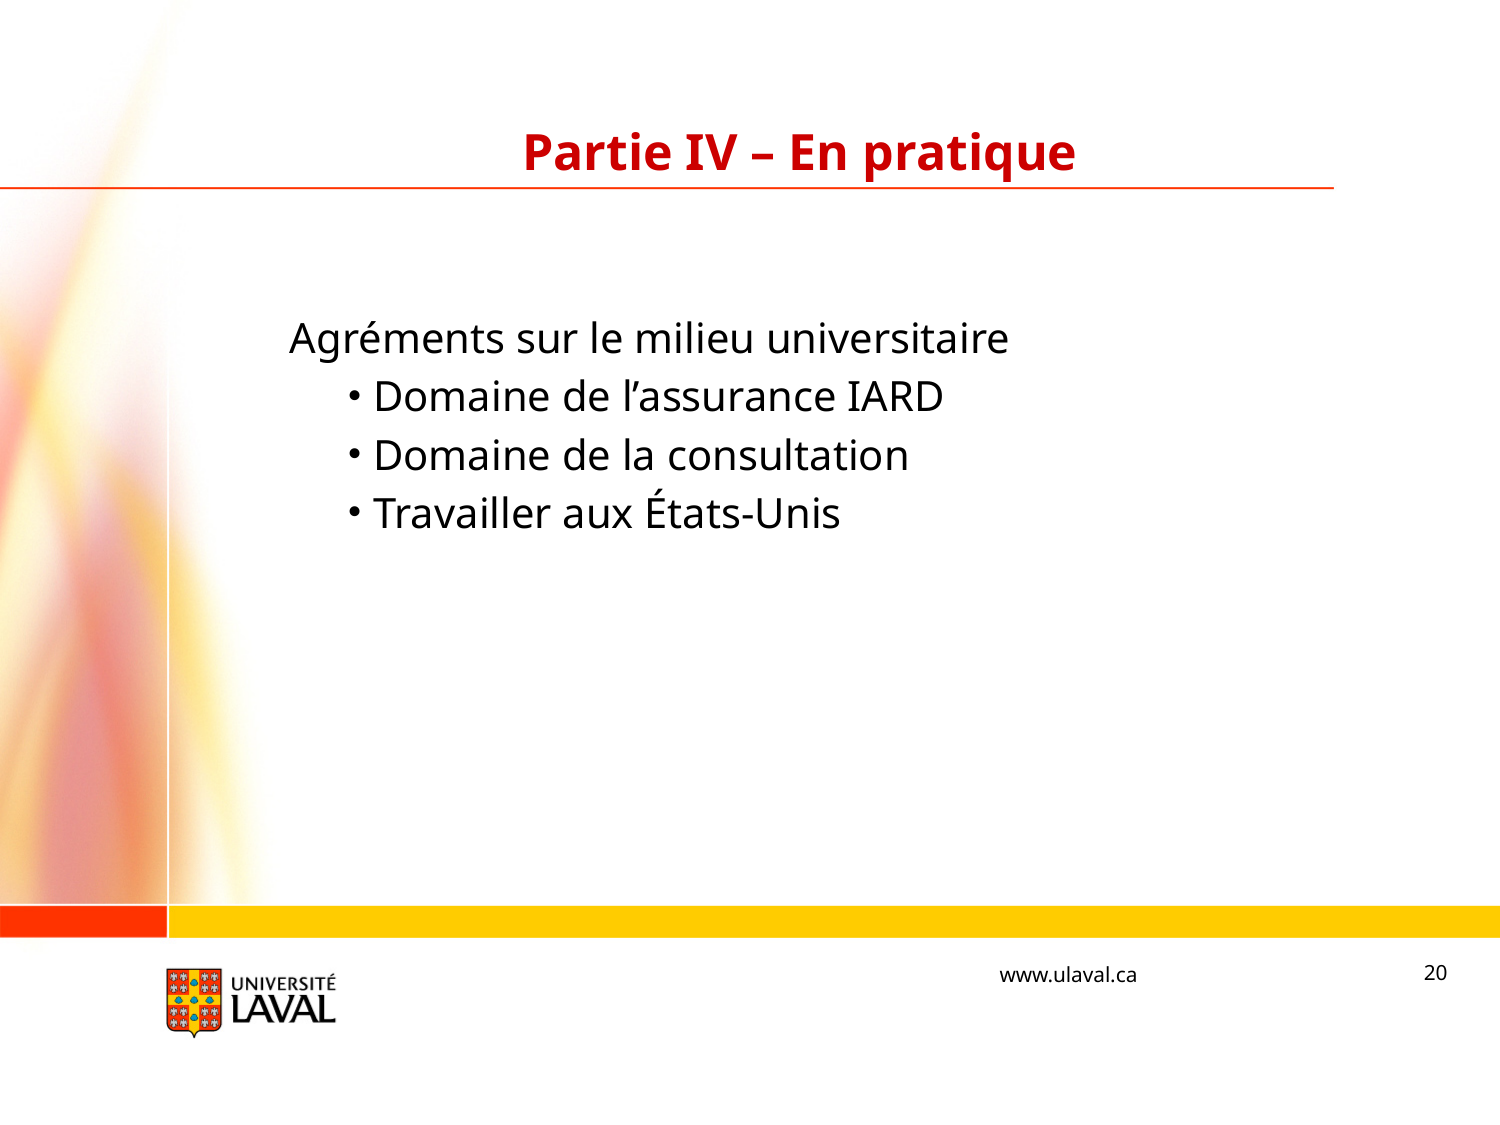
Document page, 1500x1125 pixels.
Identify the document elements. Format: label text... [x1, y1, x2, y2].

slide_number 20 [1349, 951, 1463, 1028]
list Agréments sur le milieu universitaire Domaine de l’assurance IARD Domaine de la consultation Travailler aux États-Unis [274, 187, 1325, 557]
title Partie IV – En pratique [274, 62, 1325, 187]
picture [0, 0, 1500, 1125]
